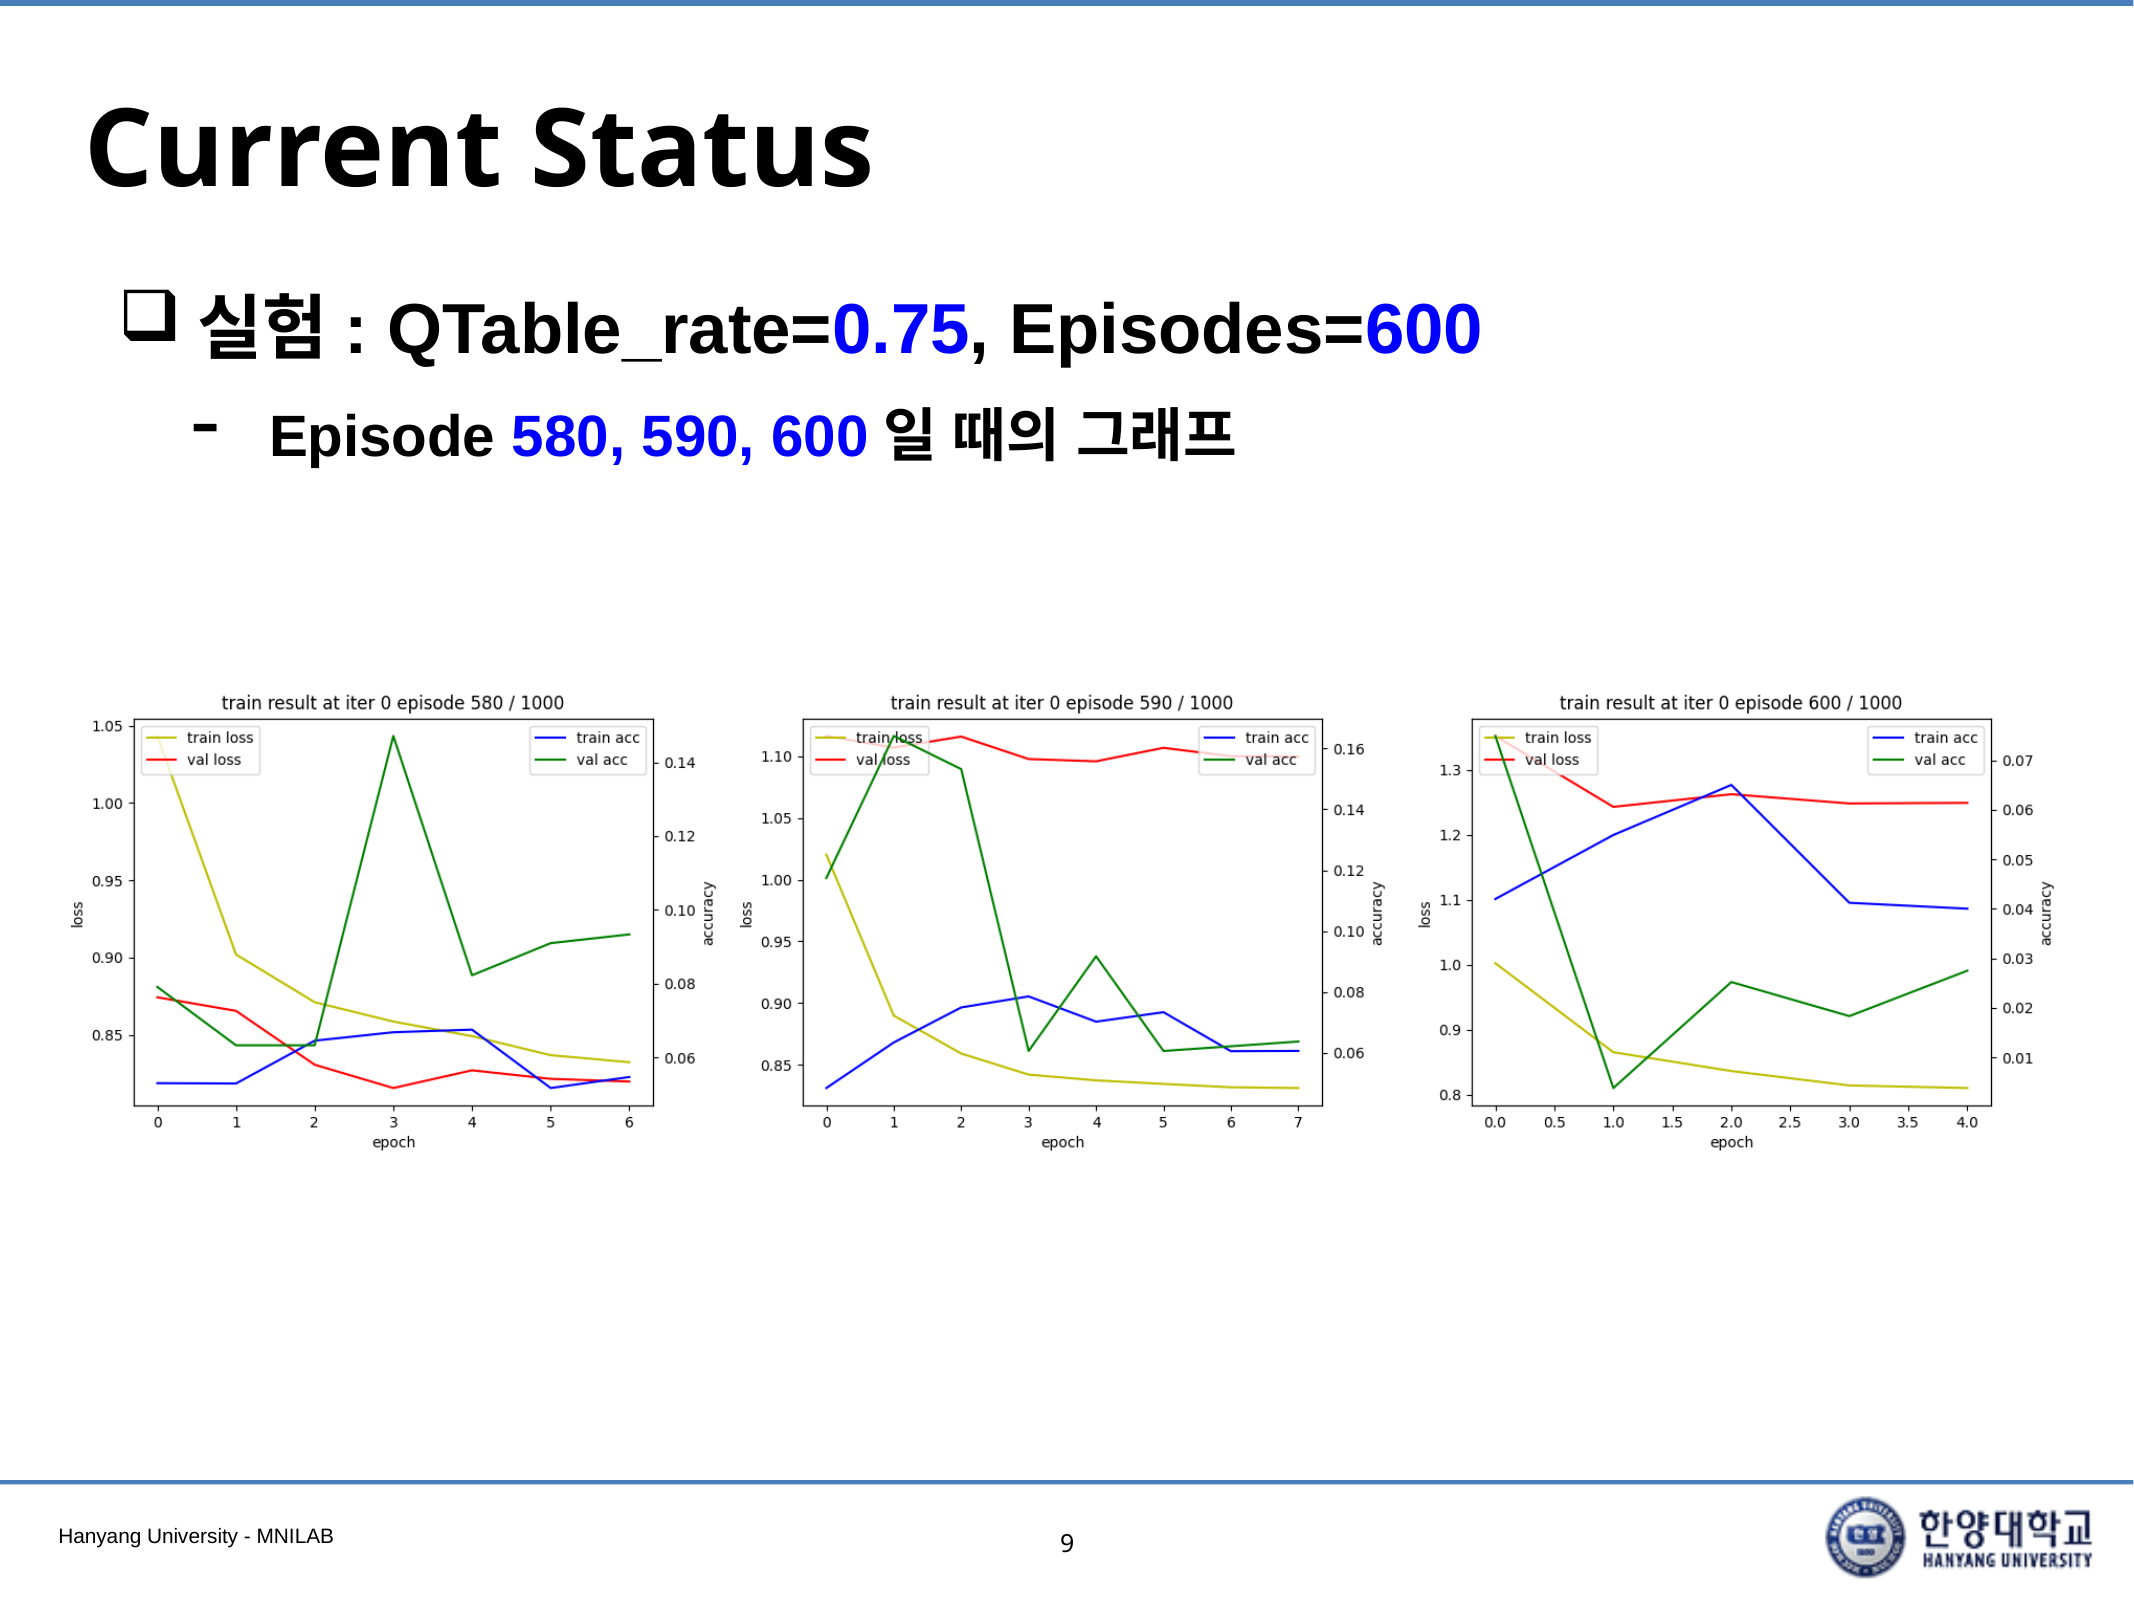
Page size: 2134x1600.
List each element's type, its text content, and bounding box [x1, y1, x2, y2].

picture [49, 658, 2058, 1161]
list 실험: QTable_rate=0.75, Episodes=600 Episode 580, 590, 600일 때의 그래프 [109, 256, 2024, 503]
picture [1797, 1495, 2128, 1581]
title Current Status [75, 41, 2058, 245]
slide_number 9 [1037, 1518, 1098, 1567]
